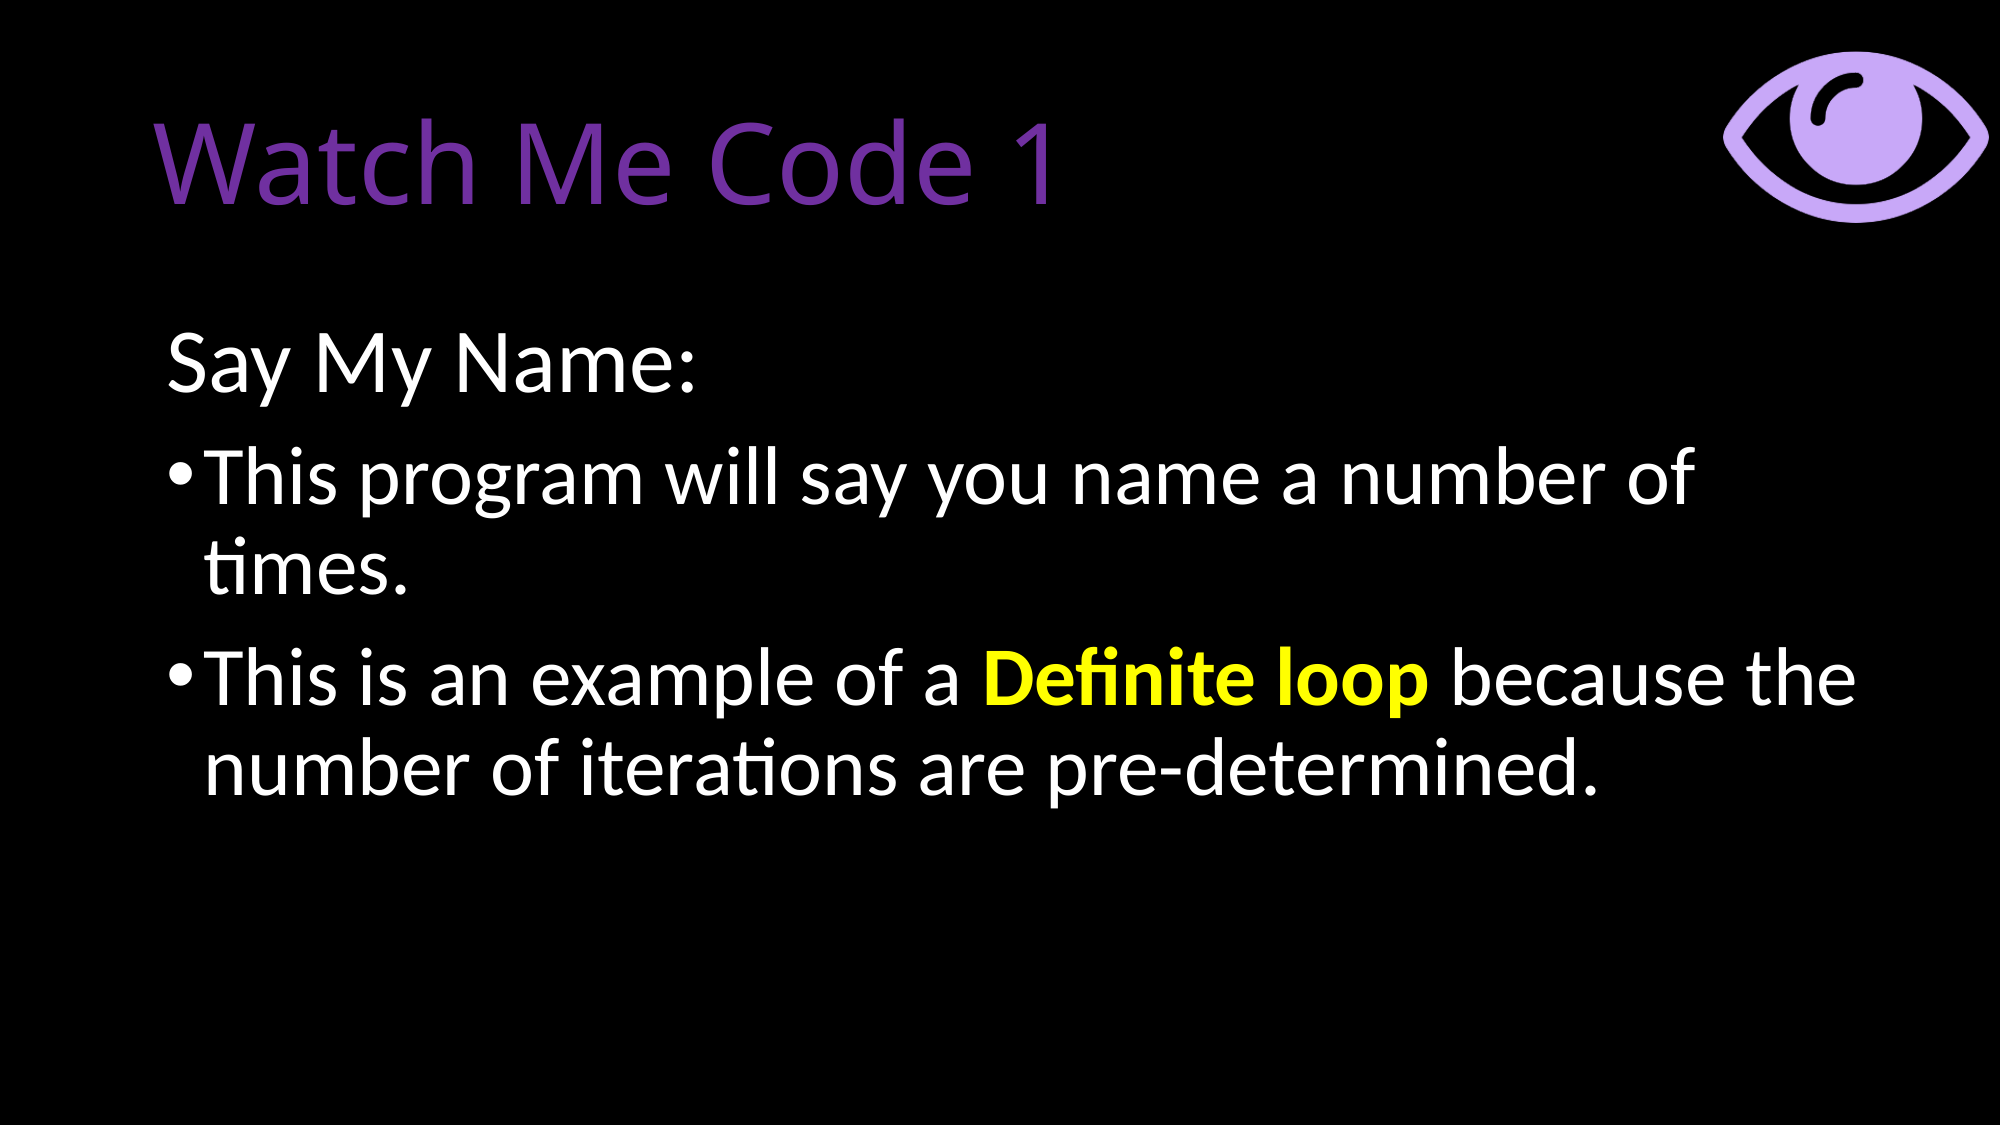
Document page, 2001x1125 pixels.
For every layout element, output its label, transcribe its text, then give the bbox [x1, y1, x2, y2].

list Say My Name: This program will say you name a number of times. This is an example of a Definite loop because the number of iterations are pre-determined. [151, 305, 1877, 1020]
picture [1723, 4, 1989, 271]
title Watch Me Code 1 [137, 59, 1863, 278]
